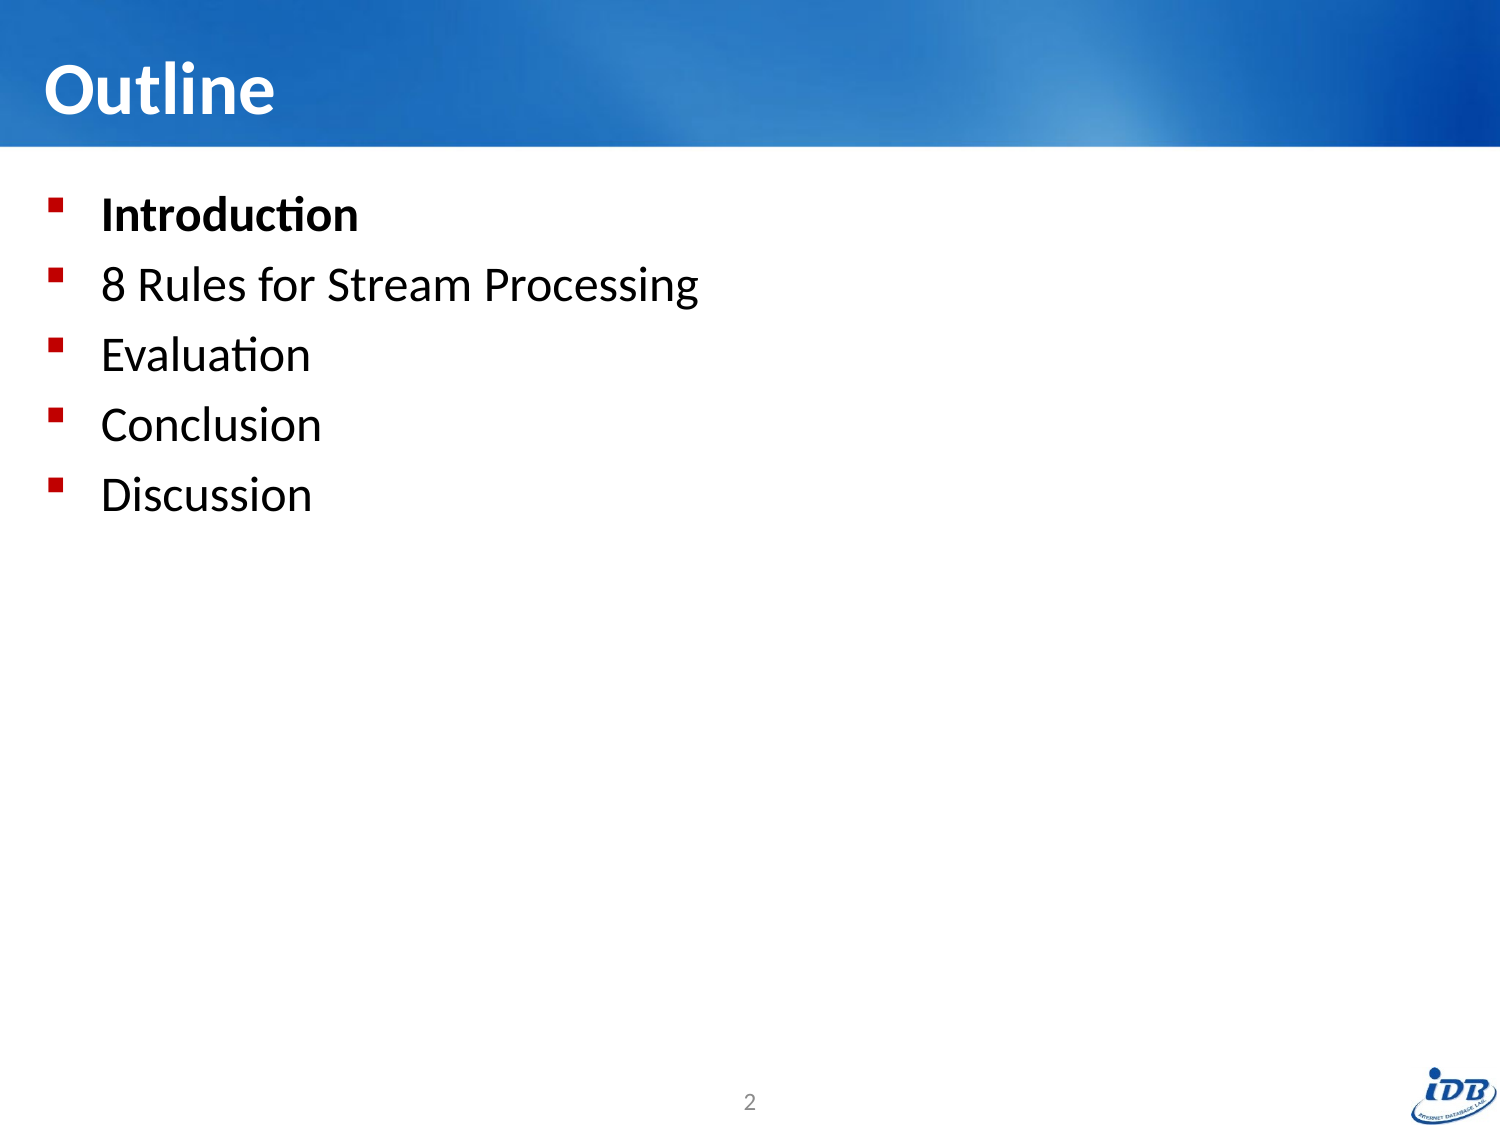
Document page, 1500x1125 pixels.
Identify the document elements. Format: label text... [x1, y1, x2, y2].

slide_number 2 [684, 1082, 816, 1118]
list Introduction 8 Rules for Stream Processing Evaluation Conclusion Discussion [29, 174, 1471, 1071]
title Outline [29, 19, 1471, 149]
picture [0, 0, 1500, 1125]
